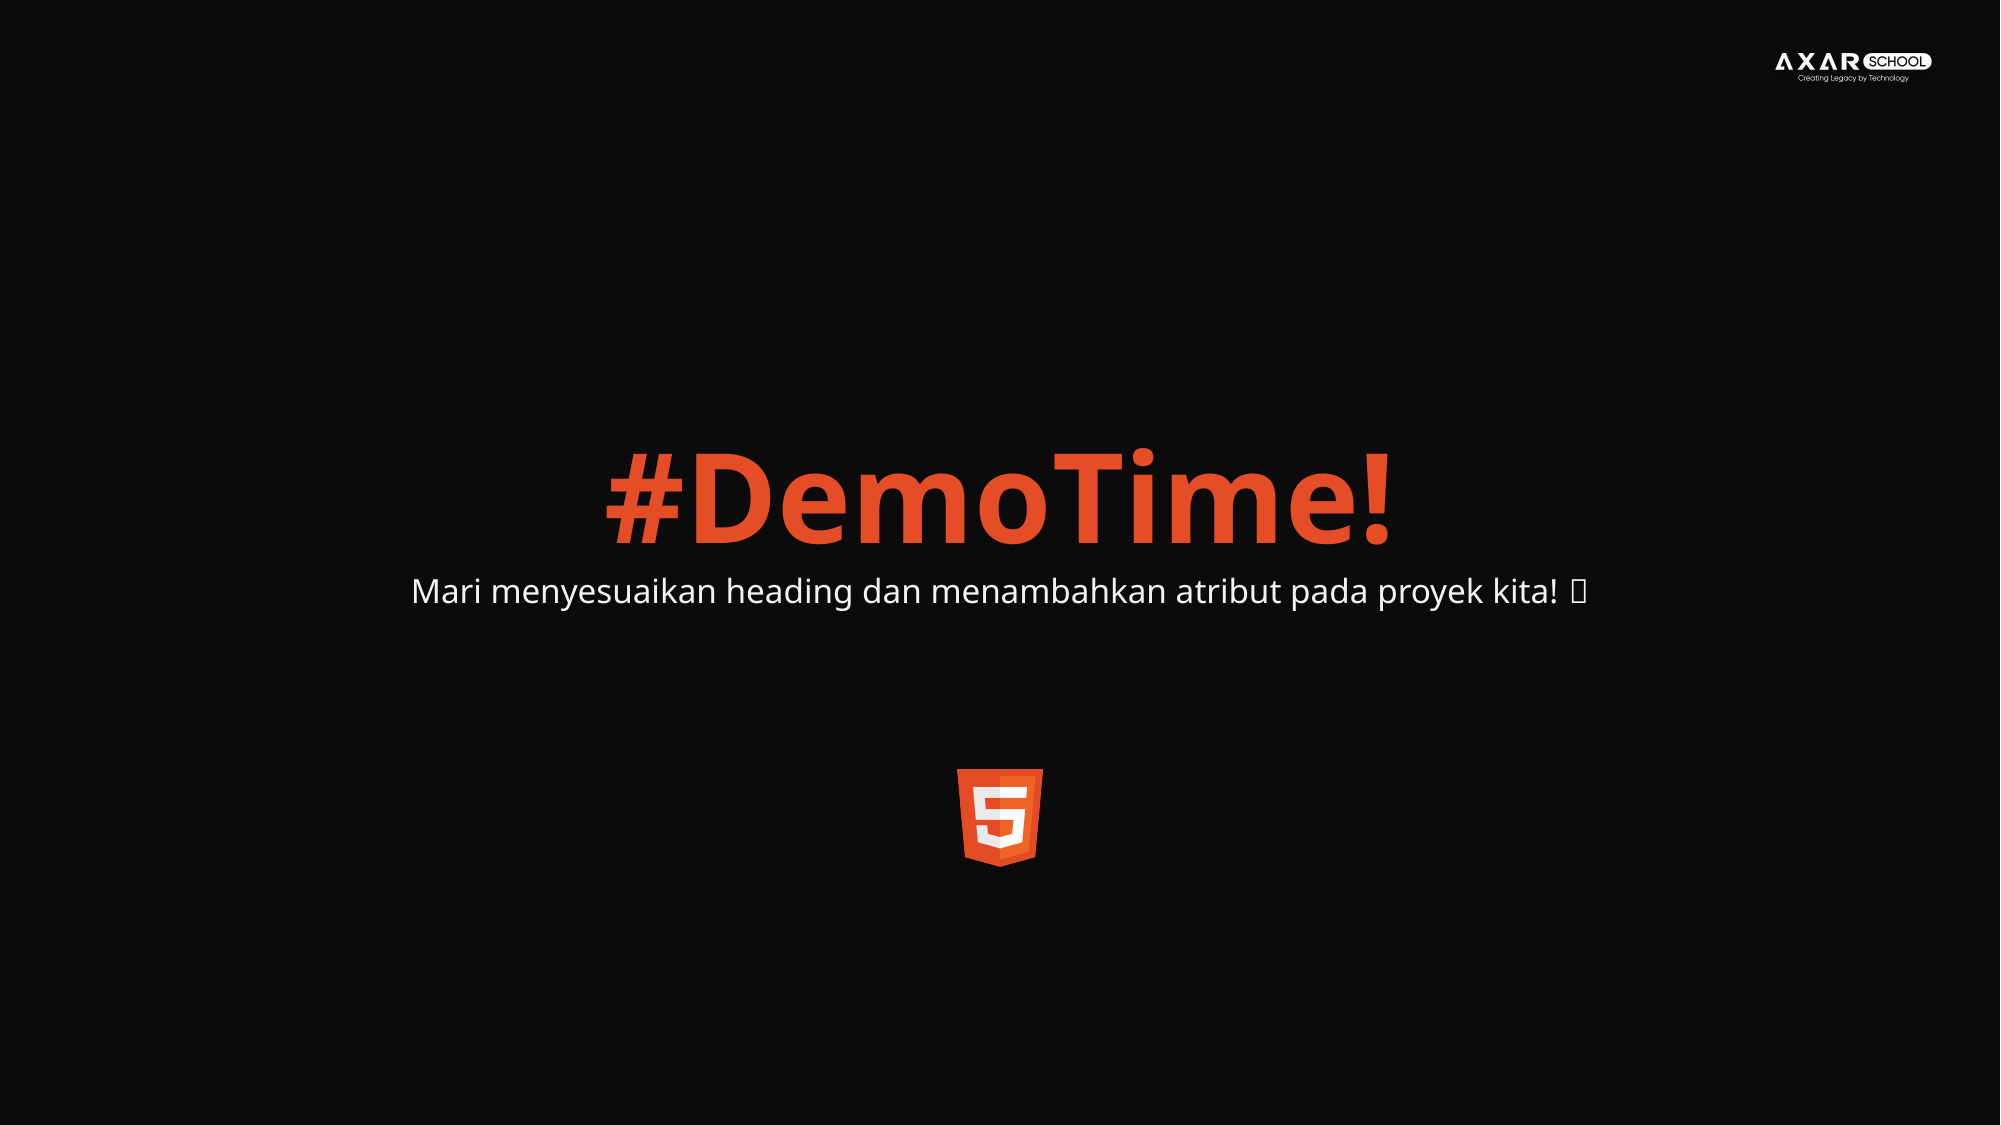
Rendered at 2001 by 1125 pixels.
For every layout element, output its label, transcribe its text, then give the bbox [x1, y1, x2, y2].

text_box #DemoTime! [589, 411, 1411, 562]
text_box Mari menyesuaikan heading dan menambahkan atribut pada proyek kita!  [396, 562, 1604, 618]
picture [951, 769, 1049, 868]
picture [1773, 50, 1934, 84]
